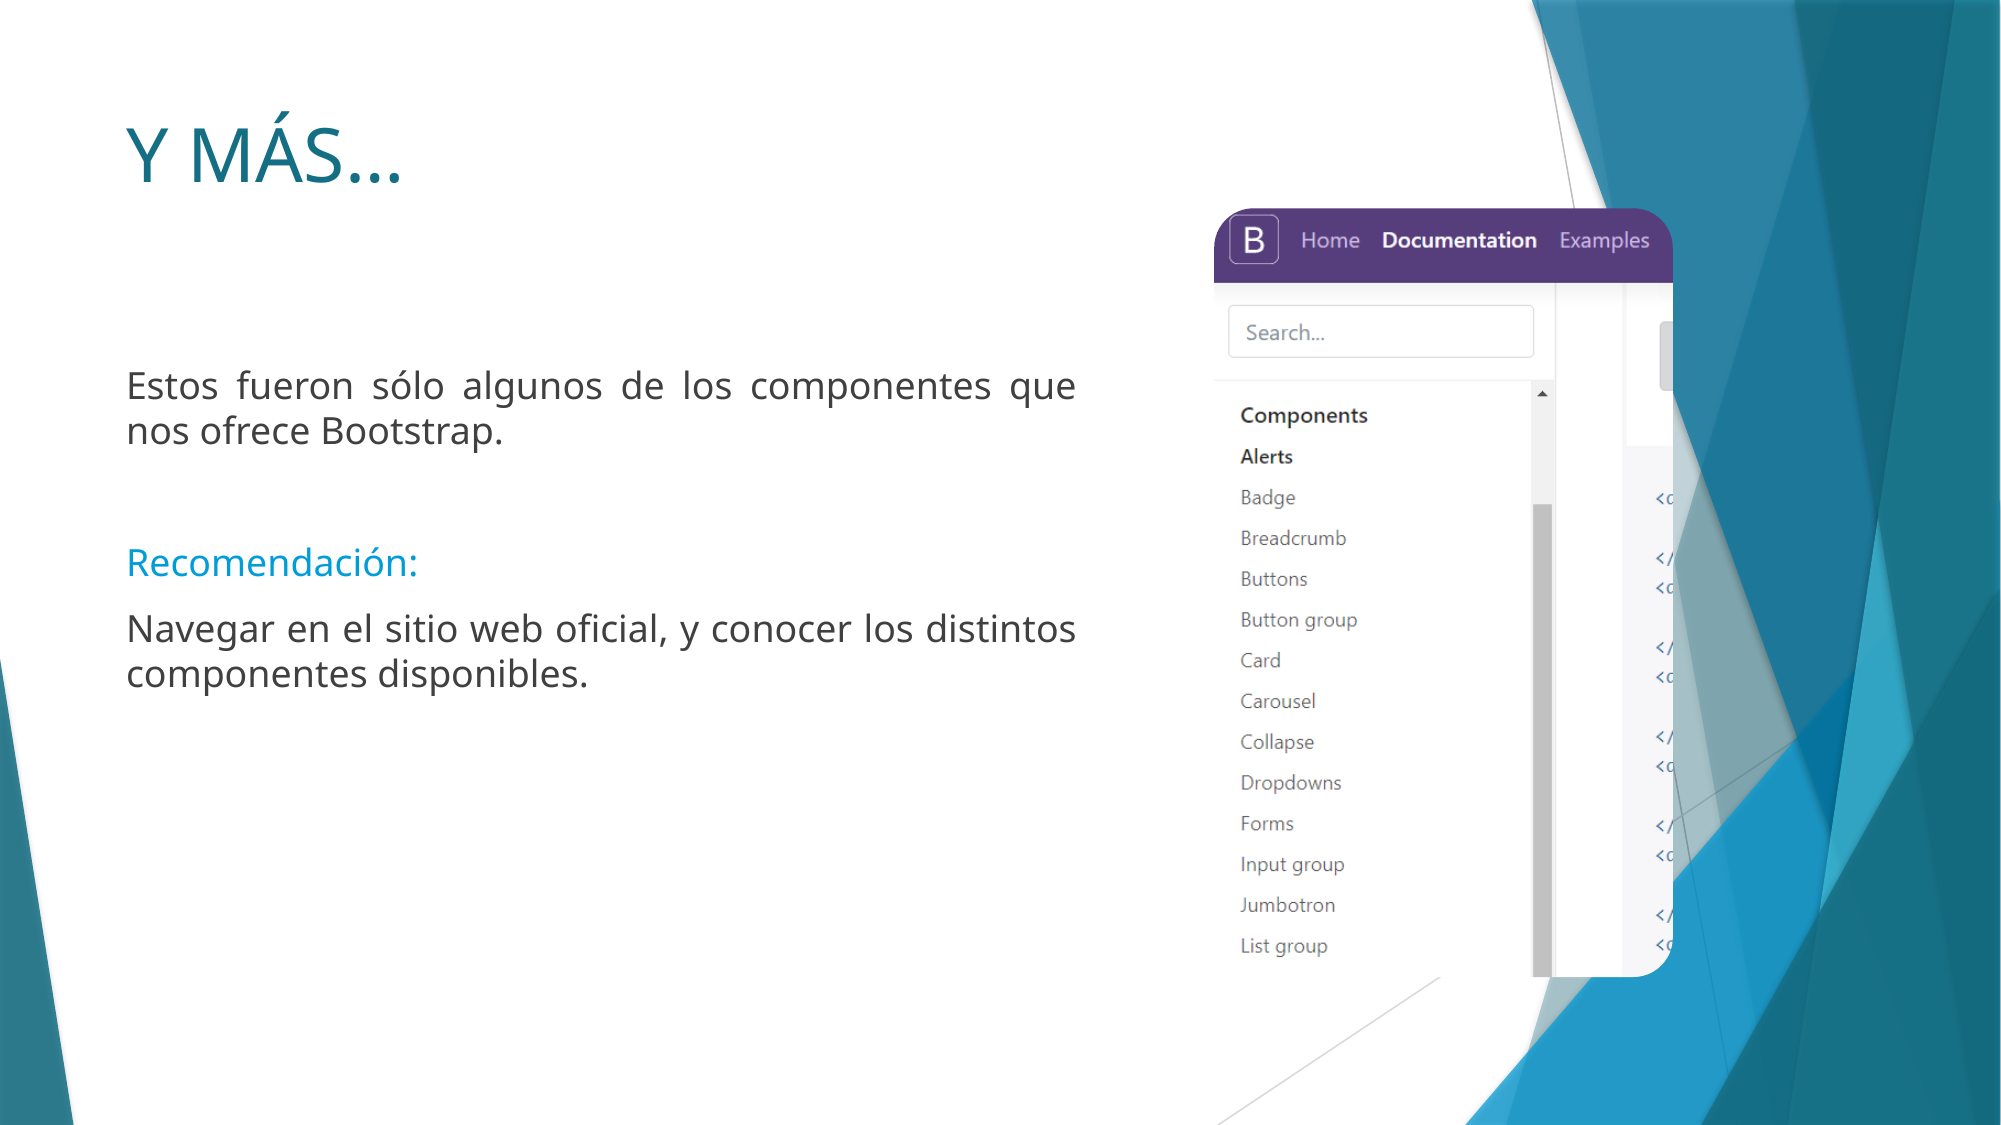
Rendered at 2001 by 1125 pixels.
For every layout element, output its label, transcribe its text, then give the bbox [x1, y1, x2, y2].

list Estos fueron sólo algunos de los componentes que nos ofrece Bootstrap. Recomendación: Navegar en el sitio web oficial, y conocer los distintos componentes disponibles. [111, 354, 1093, 992]
picture [1213, 207, 1674, 978]
title Y MÁS… [111, 99, 1522, 317]
